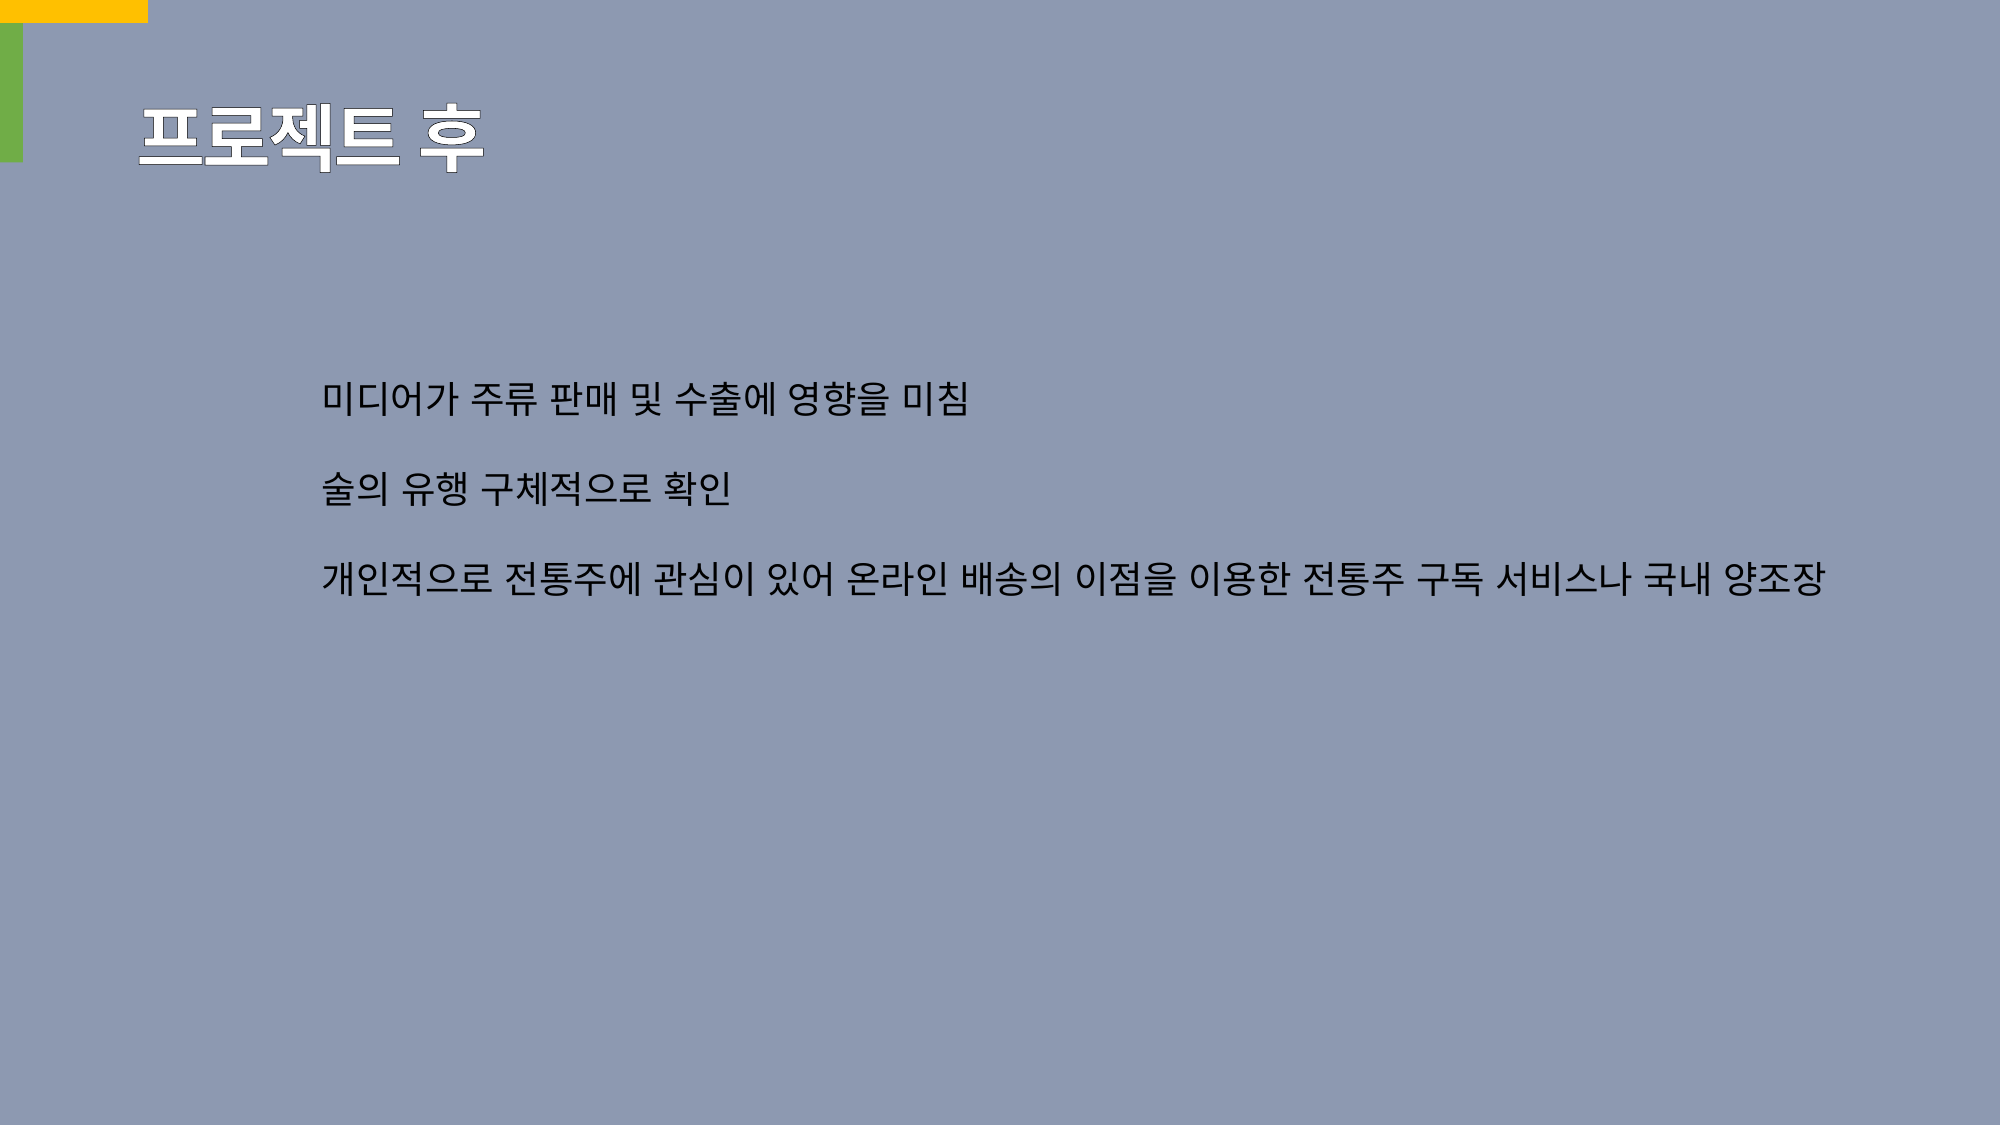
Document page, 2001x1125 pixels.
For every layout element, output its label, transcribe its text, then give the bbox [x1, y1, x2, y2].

text_box [0, 24, 24, 163]
text_box 프로젝트 후 [121, 83, 502, 189]
text_box 미디어가 주류 판매 및 수출에 영향을 미침 술의 유행 구체적으로 확인 개인적으로 전통주에 관심이 있어 온라인 배송의 이점을 이용한 전통주 구독 서비스나 국내 양조장 [307, 369, 1864, 609]
text_box [0, 0, 149, 24]
